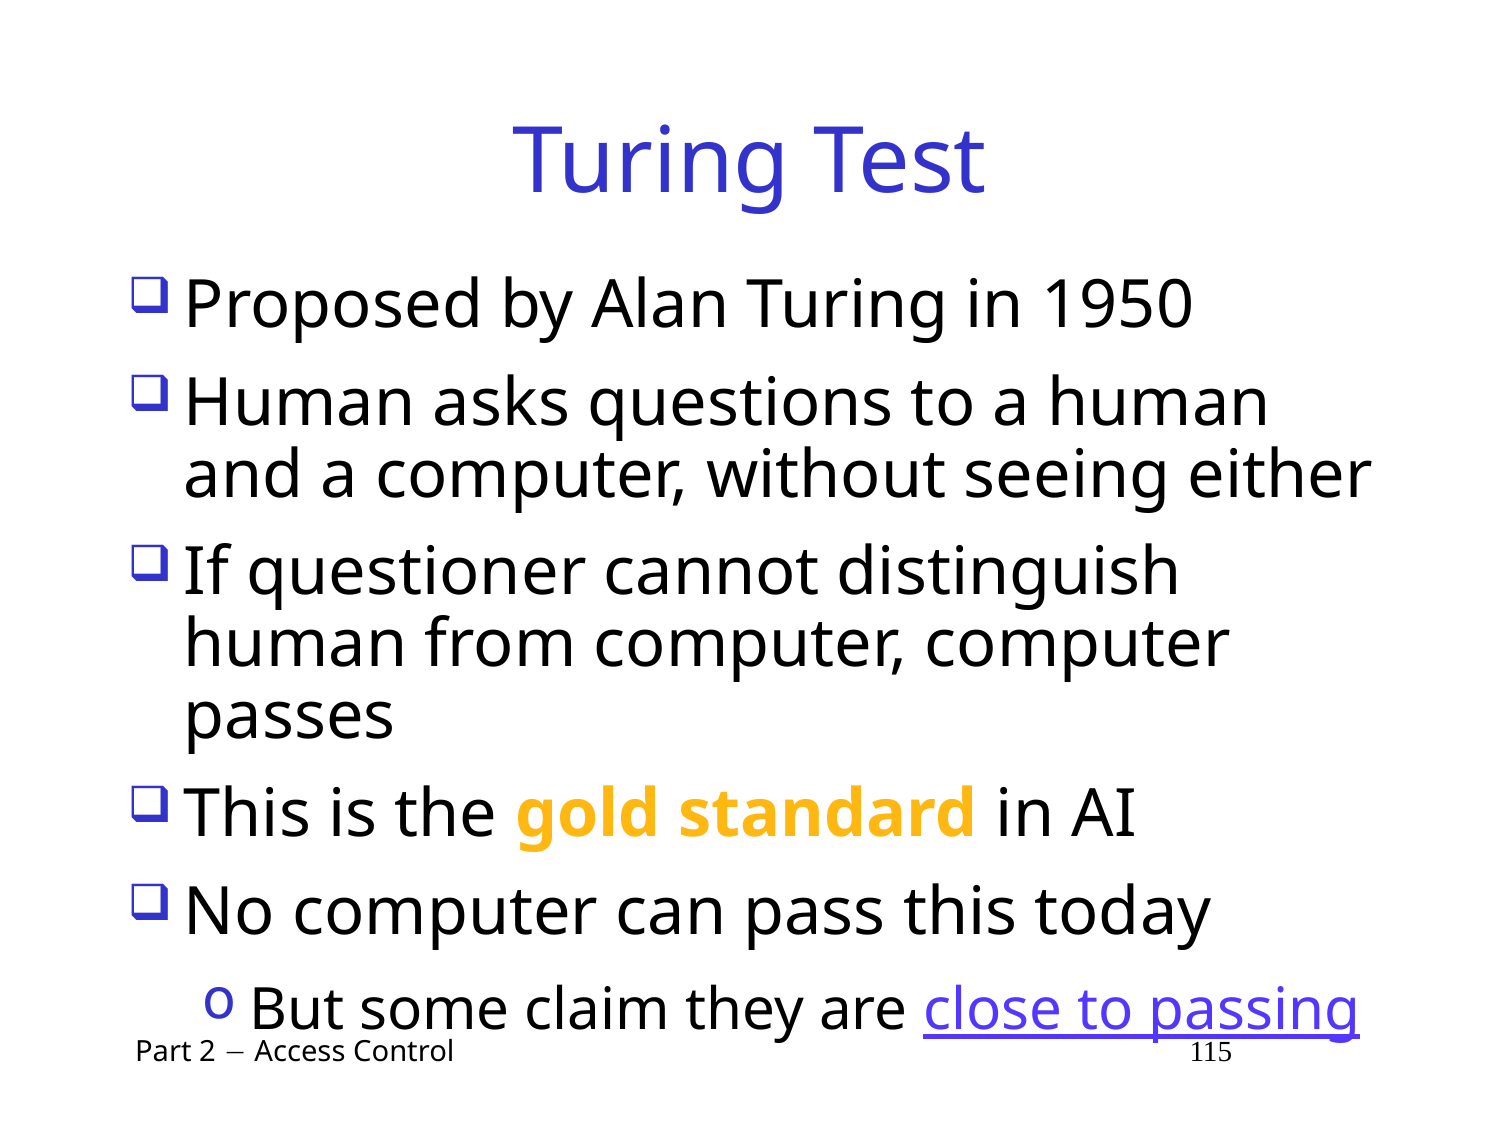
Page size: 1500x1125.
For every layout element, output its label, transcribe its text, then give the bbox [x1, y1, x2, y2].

title Turing Test [112, 62, 1388, 251]
list Proposed by Alan Turing in 1950 Human asks questions to a human and a computer, without seeing either If questioner cannot distinguish human from computer, computer passes This is the gold standard in AI No computer can pass this today But some claim they are close to passing [112, 262, 1413, 976]
footer Part 2  Access Control 115 [112, 1024, 1401, 1101]
